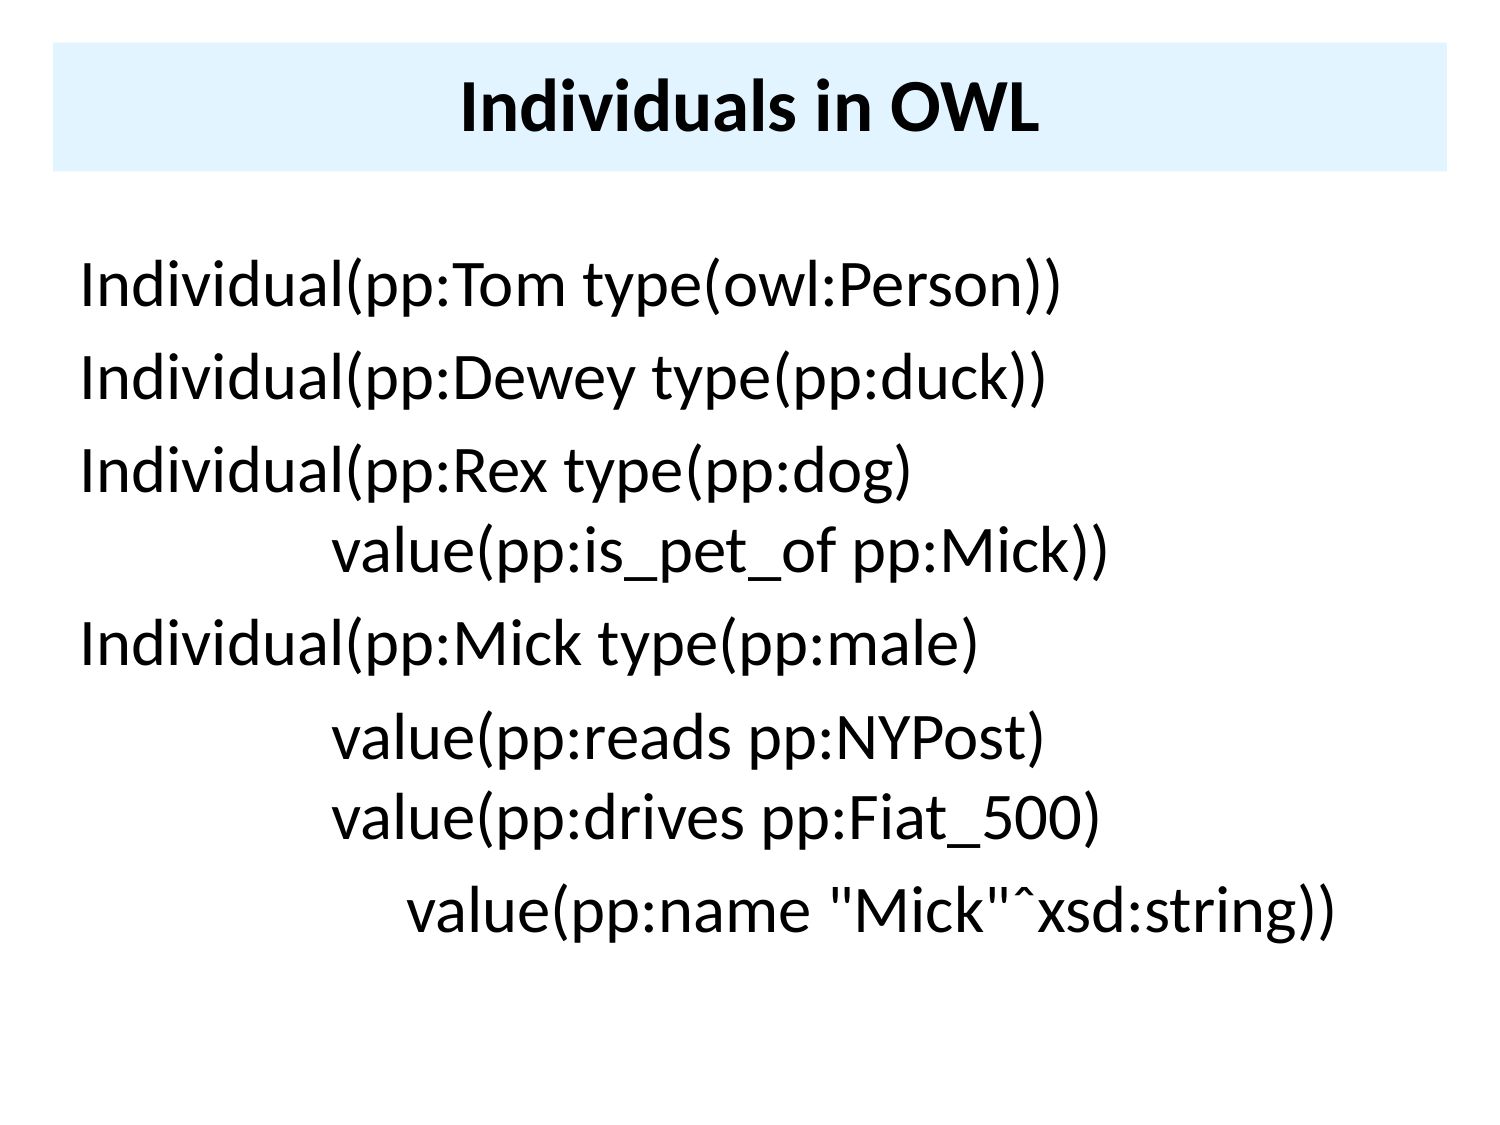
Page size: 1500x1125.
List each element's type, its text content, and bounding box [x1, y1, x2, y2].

list Individual(pp:Tom type(owl:Person)) Individual(pp:Dewey type(pp:duck)) Individual(pp:Rex type(pp:dog) value(pp:is_pet_of pp:Mick)) Individual(pp:Mick type(pp:male) value(pp:reads pp:NYPost) value(pp:drives pp:Fiat_500) value(pp:name "Mick"ˆxsd:string)) [64, 231, 1436, 1047]
title Individuals in OWL [53, 42, 1447, 172]
